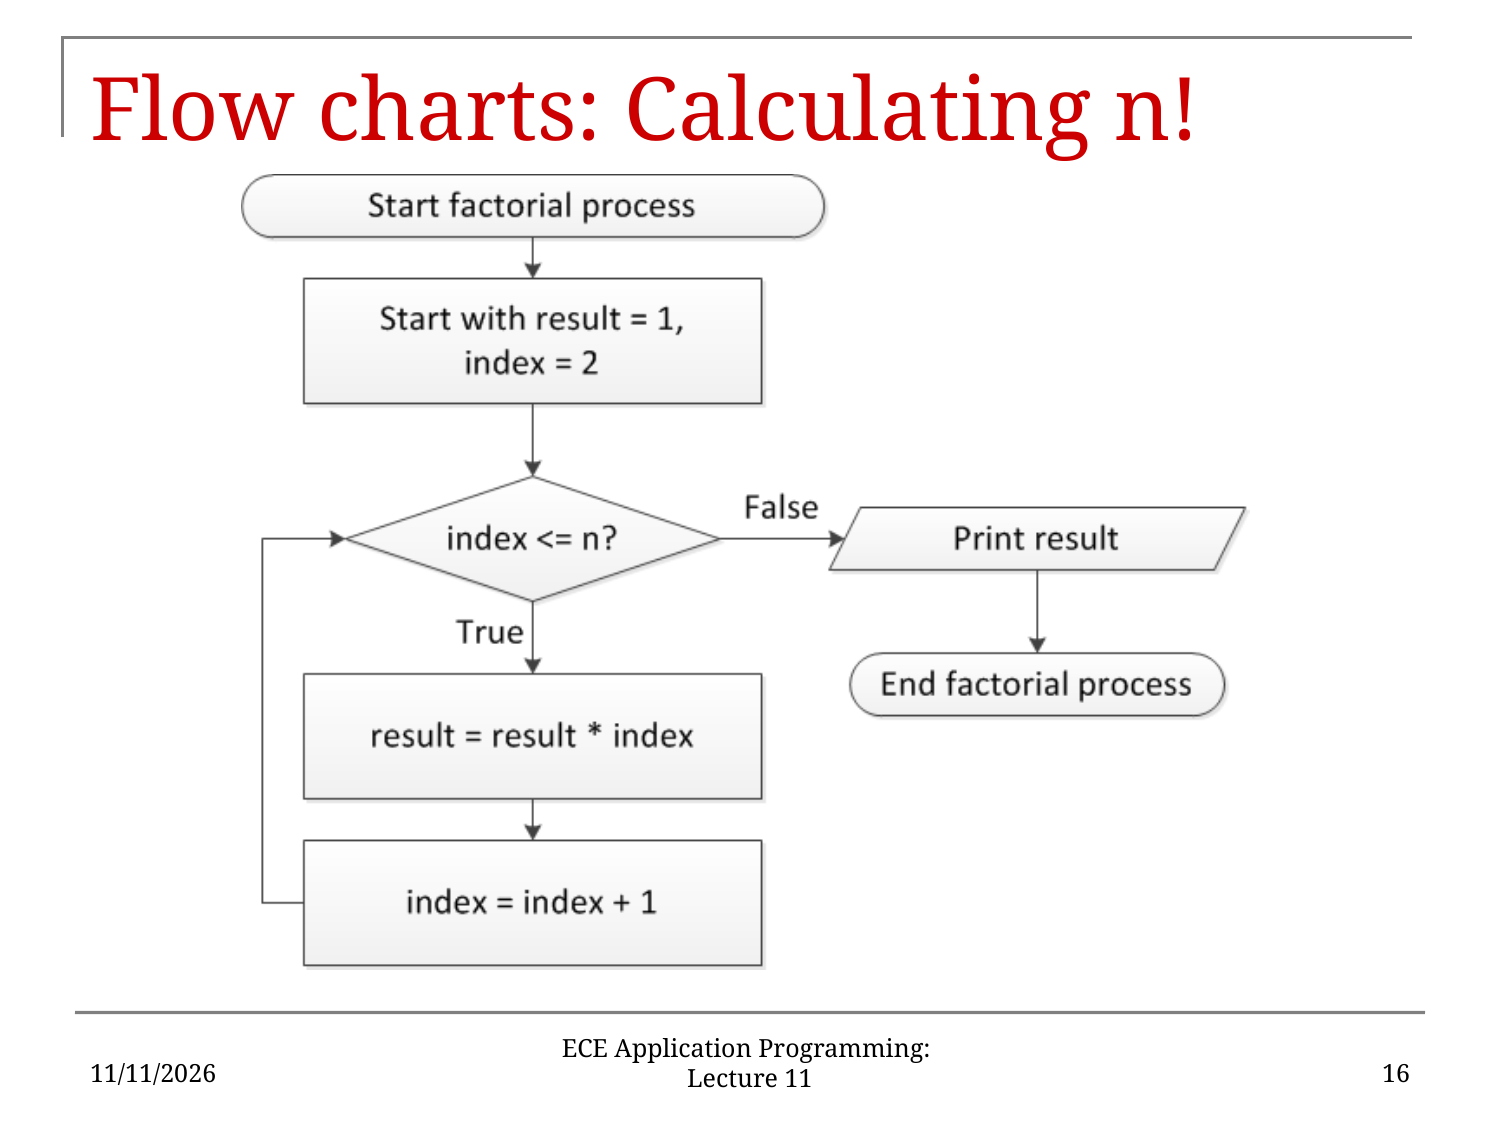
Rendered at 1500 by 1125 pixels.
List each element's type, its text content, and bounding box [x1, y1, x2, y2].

picture [241, 174, 1251, 971]
footer ECE Application Programming: Lecture 11 [512, 1024, 988, 1101]
title Flow charts: Calculating n! [75, 45, 1425, 163]
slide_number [74, 1023, 426, 1100]
slide_number 16 [1074, 1023, 1426, 1100]
